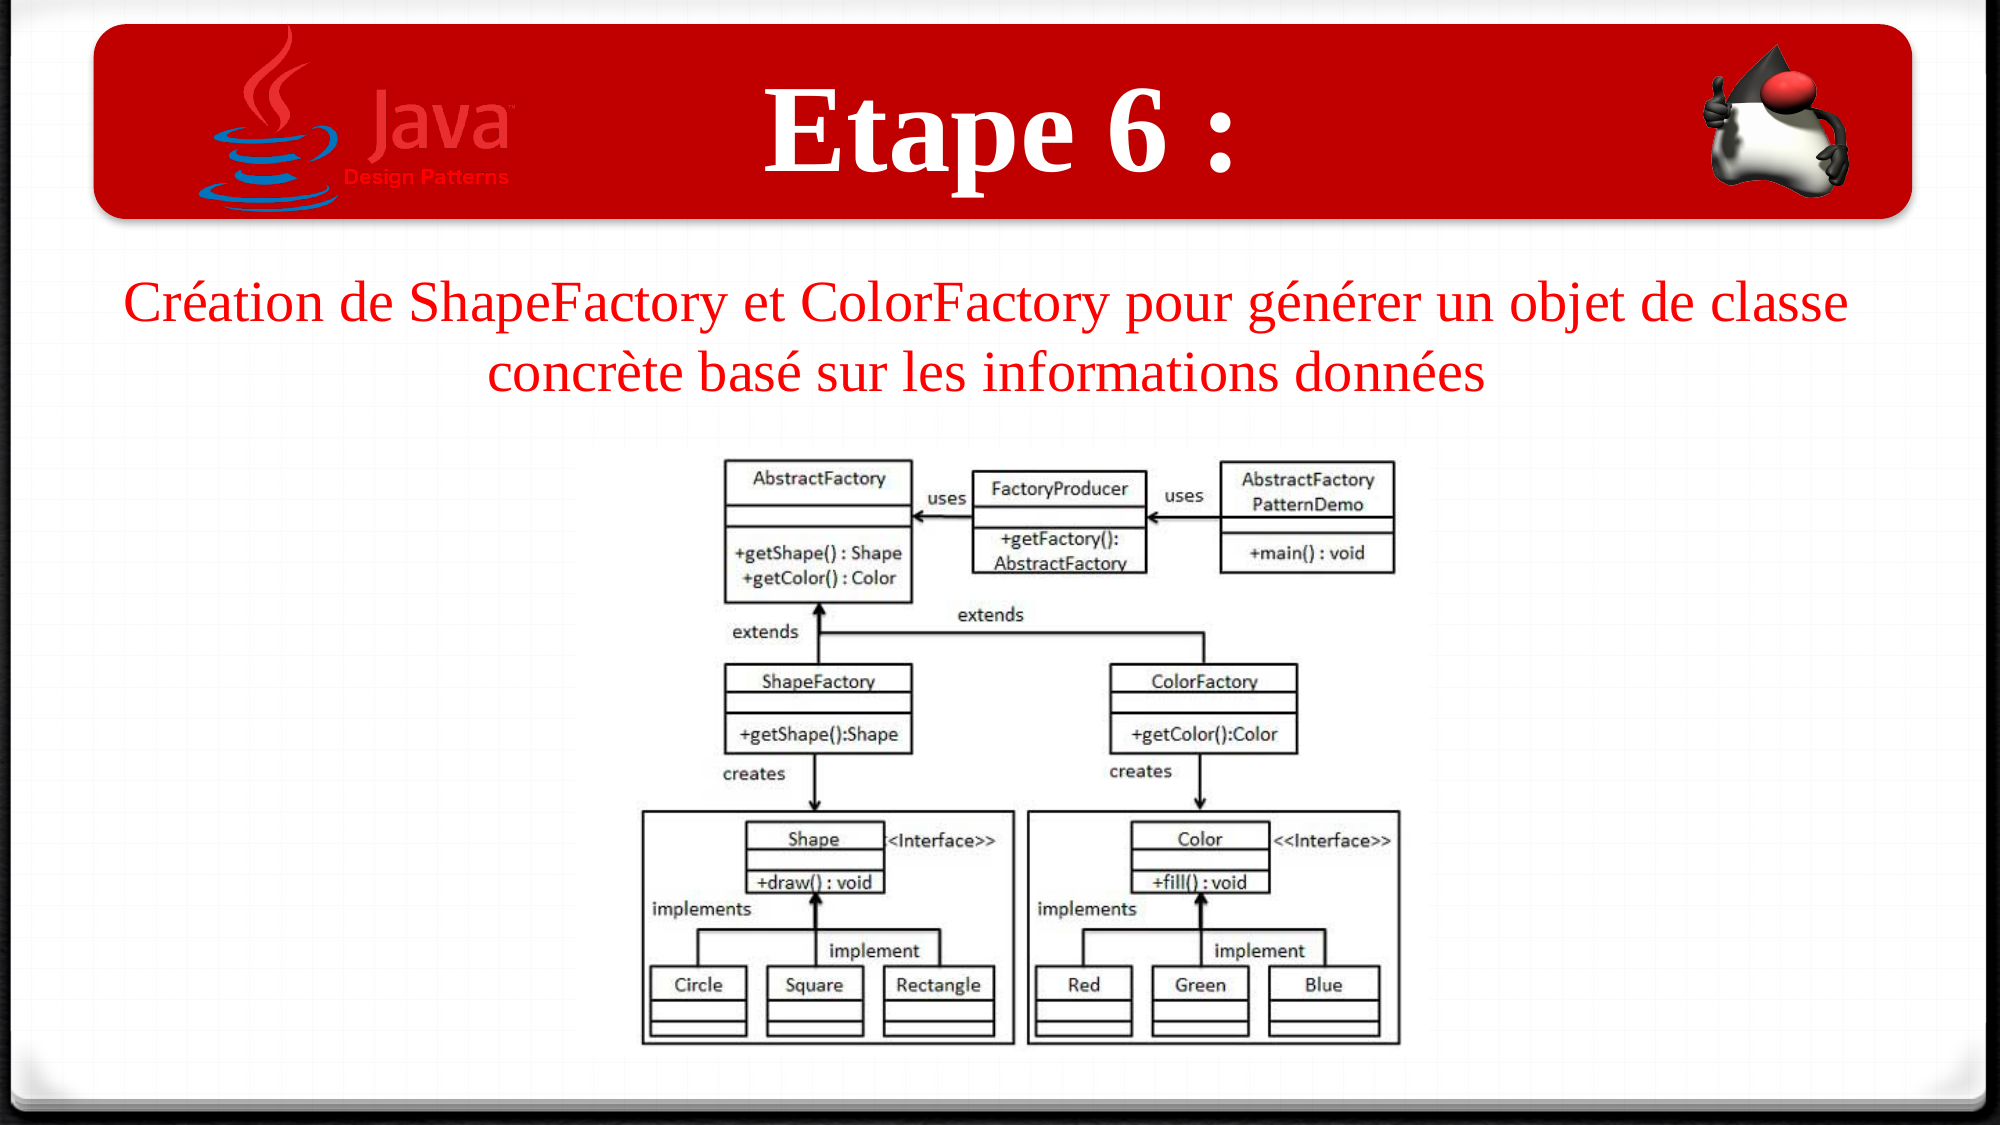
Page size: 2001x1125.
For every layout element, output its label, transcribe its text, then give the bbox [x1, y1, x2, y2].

text_box Etape 6 : [518, 22, 1914, 221]
picture [0, 0, 2000, 1125]
text_box Création de ShapeFactory et ColorFactory pour générer un objet de classe concrète basé sur les informations données [67, 255, 1907, 481]
text_box Etape 6 : [92, 22, 191, 221]
